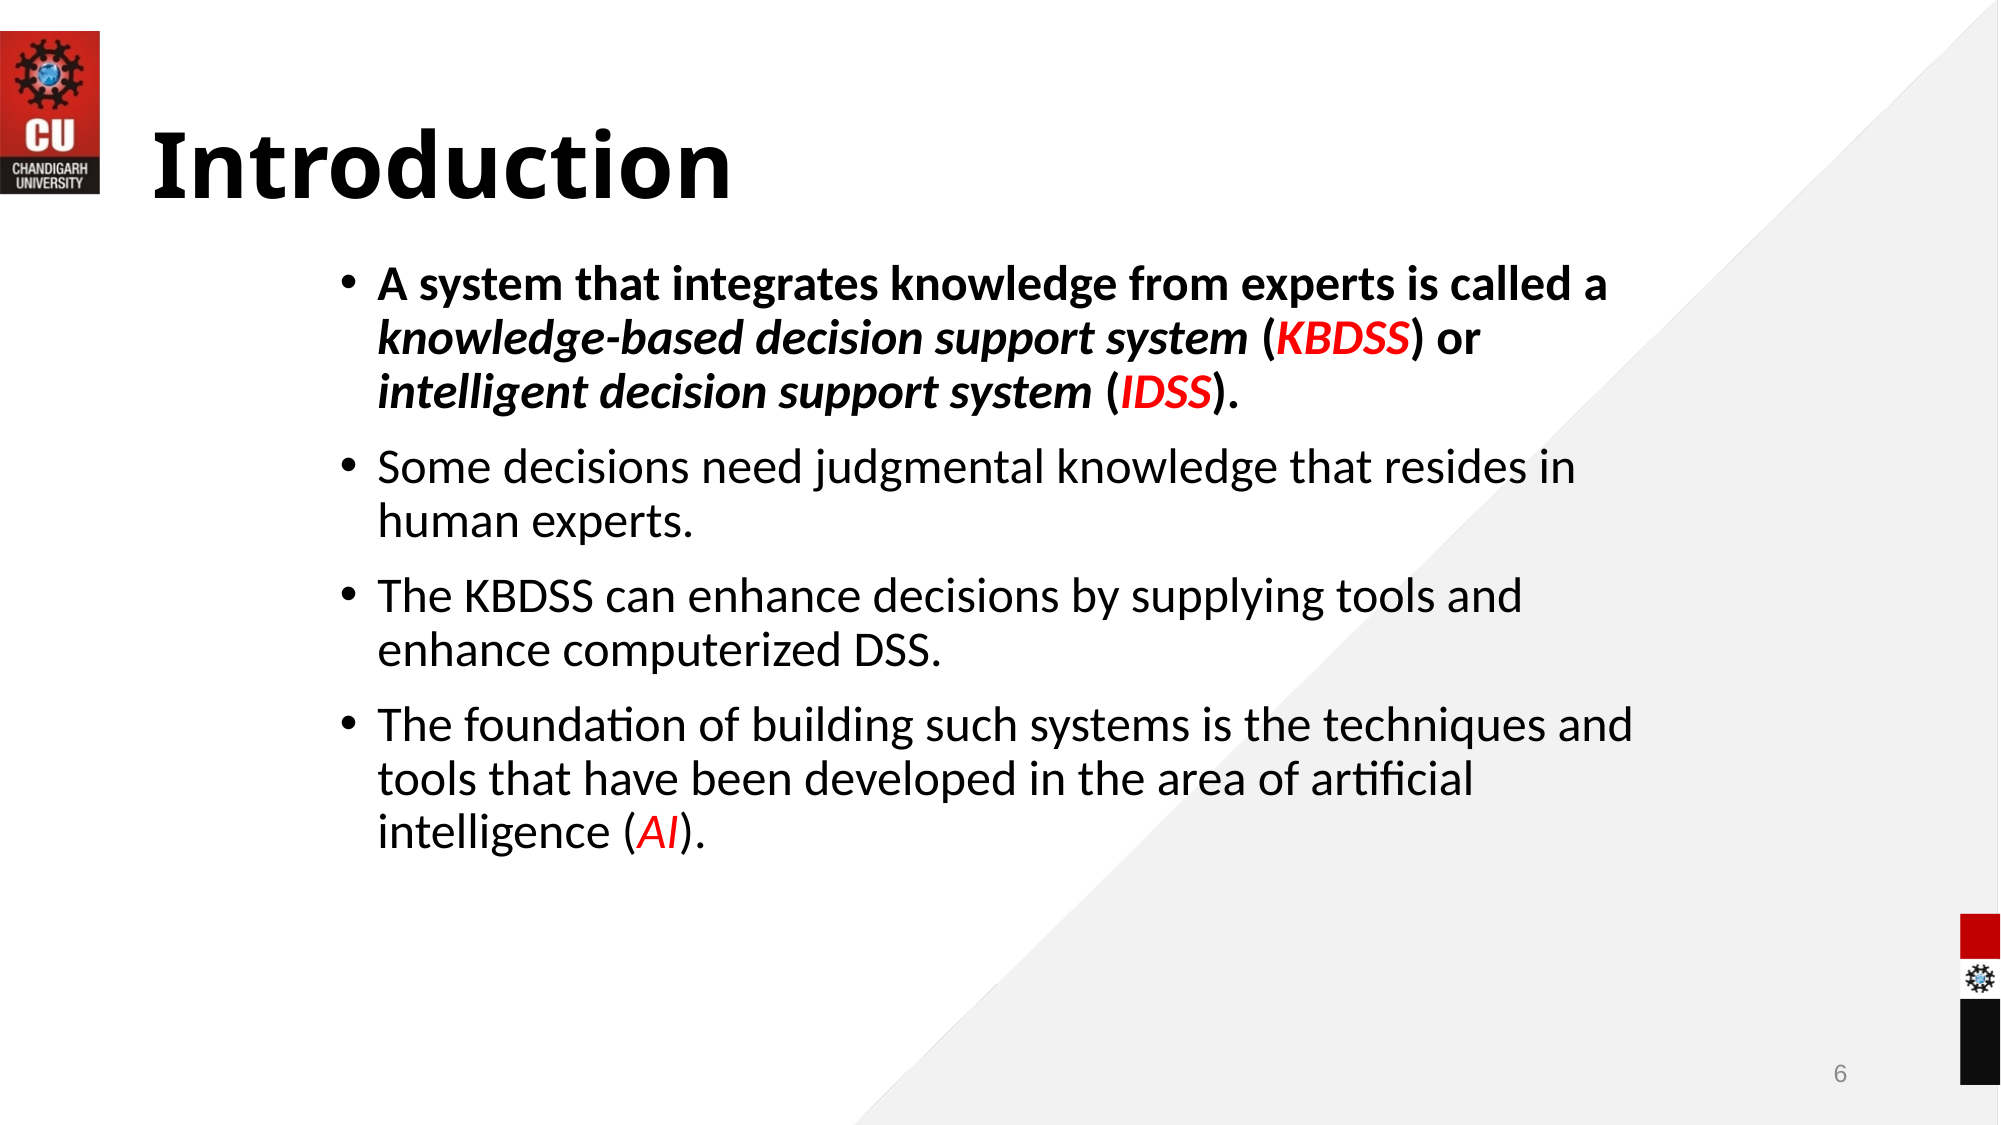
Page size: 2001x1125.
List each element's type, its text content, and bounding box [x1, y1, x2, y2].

picture [0, 0, 2001, 1125]
slide_number 6 [1412, 1042, 1863, 1103]
list A system that integrates knowledge from experts is called a knowledge-based decision support system (KBDSS) or intelligent decision support system (IDSS). Some decisions need judgmental knowledge that resides in human experts. The KBDSS can enhance decisions by supplying tools and enhance computerized DSS. The foundation of building such systems is the techniques and tools that have been developed in the area of artificial intelligence (AI). [324, 249, 1700, 1050]
title Introduction [137, 59, 1863, 278]
